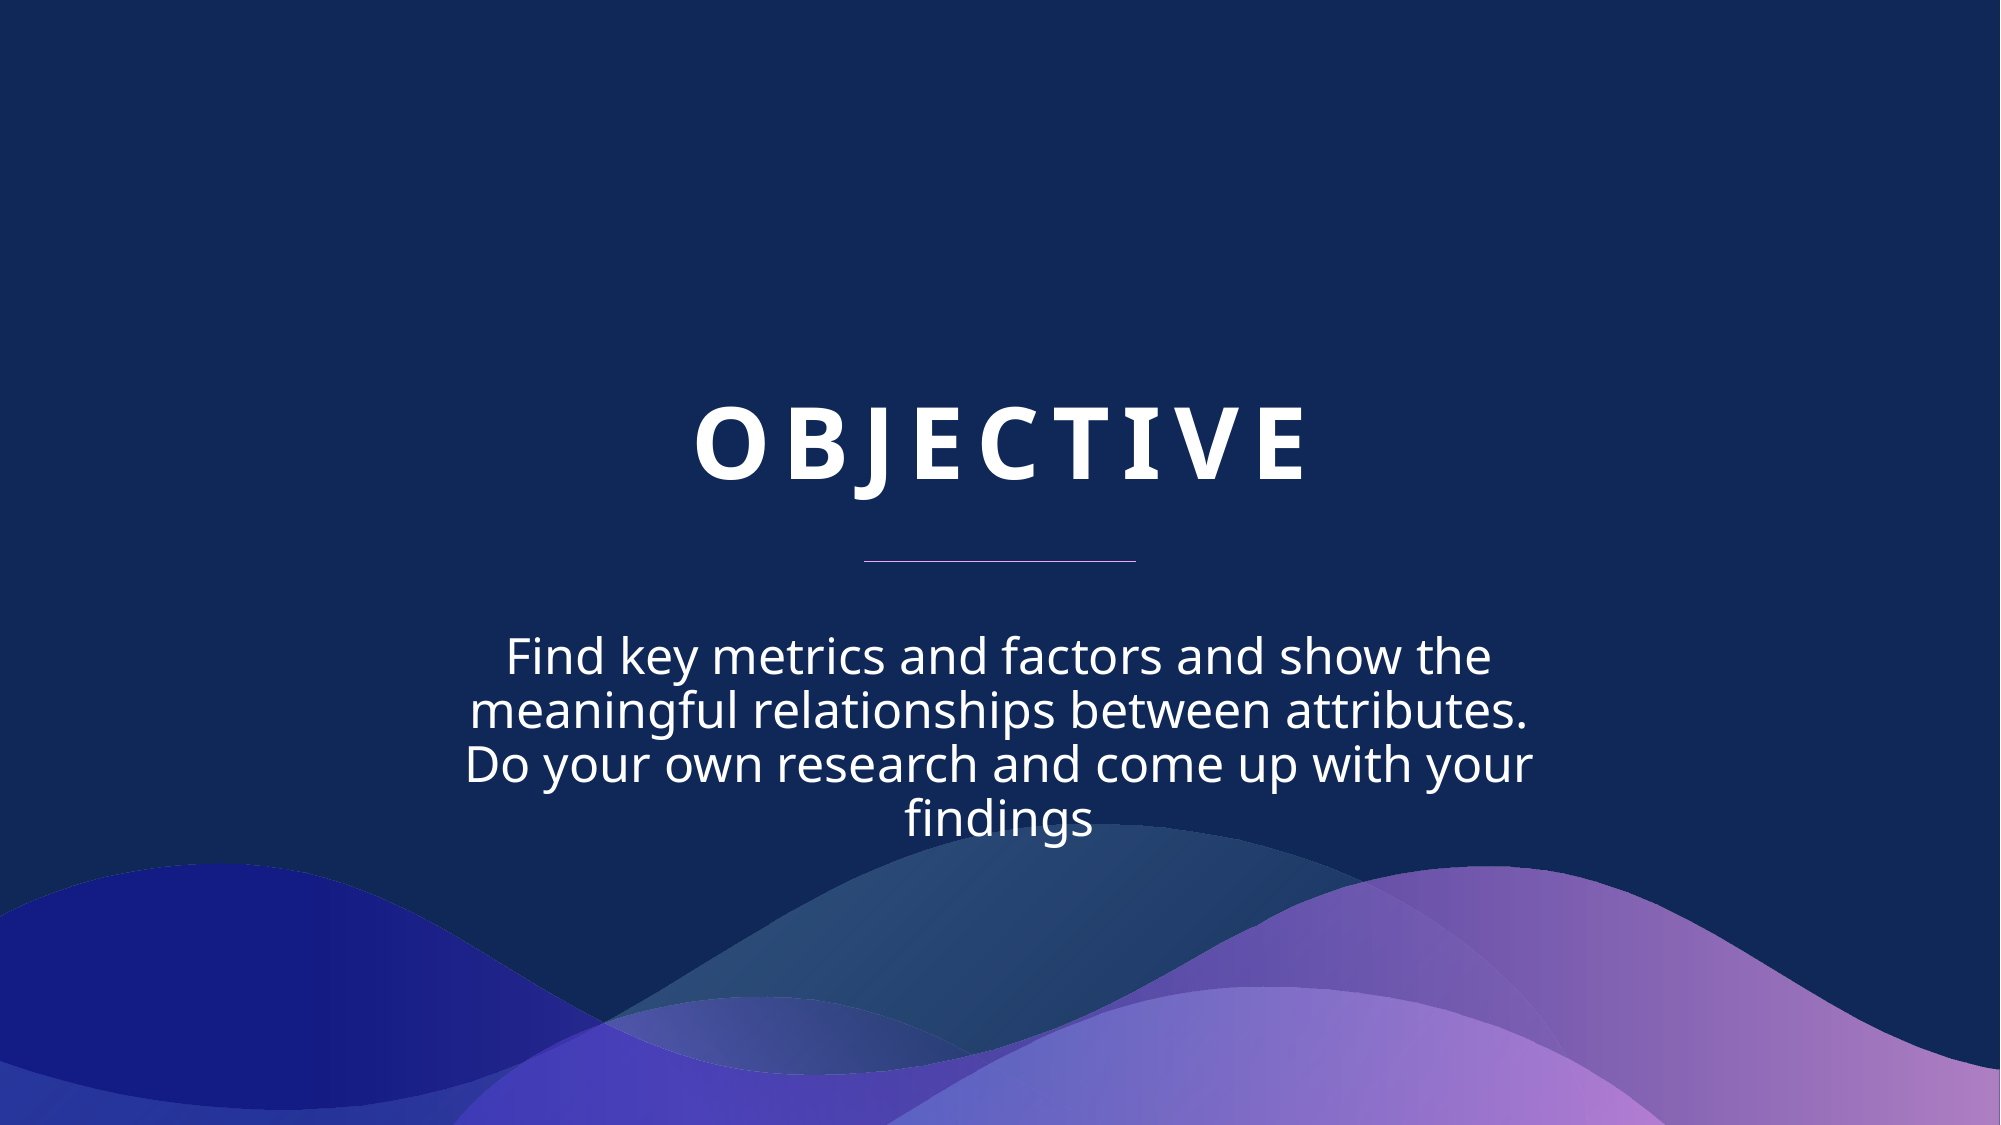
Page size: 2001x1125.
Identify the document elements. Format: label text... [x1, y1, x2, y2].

title OBJECTIVE [249, 333, 1750, 509]
subtitle Find key metrics and factors and show the meaningful relationships between attributes. Do your own research and come up with your findings [420, 623, 1580, 888]
